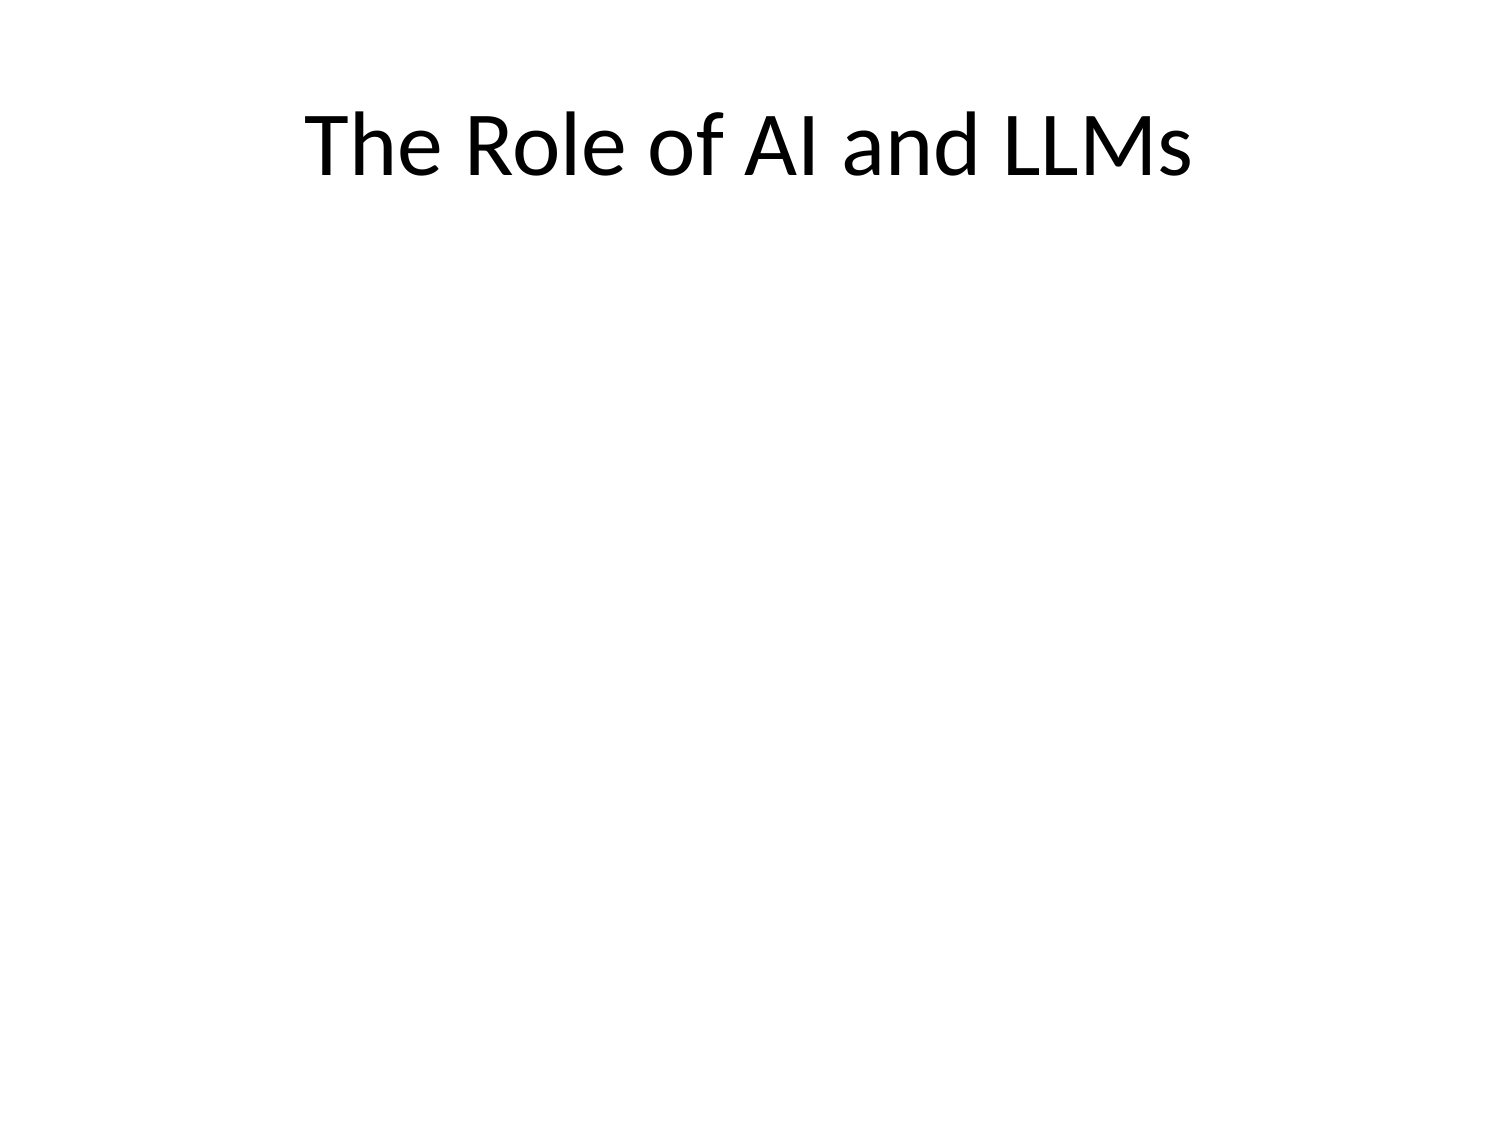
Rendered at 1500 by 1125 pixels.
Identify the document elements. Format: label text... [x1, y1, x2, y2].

title The Role of AI and LLMs [75, 45, 1425, 233]
